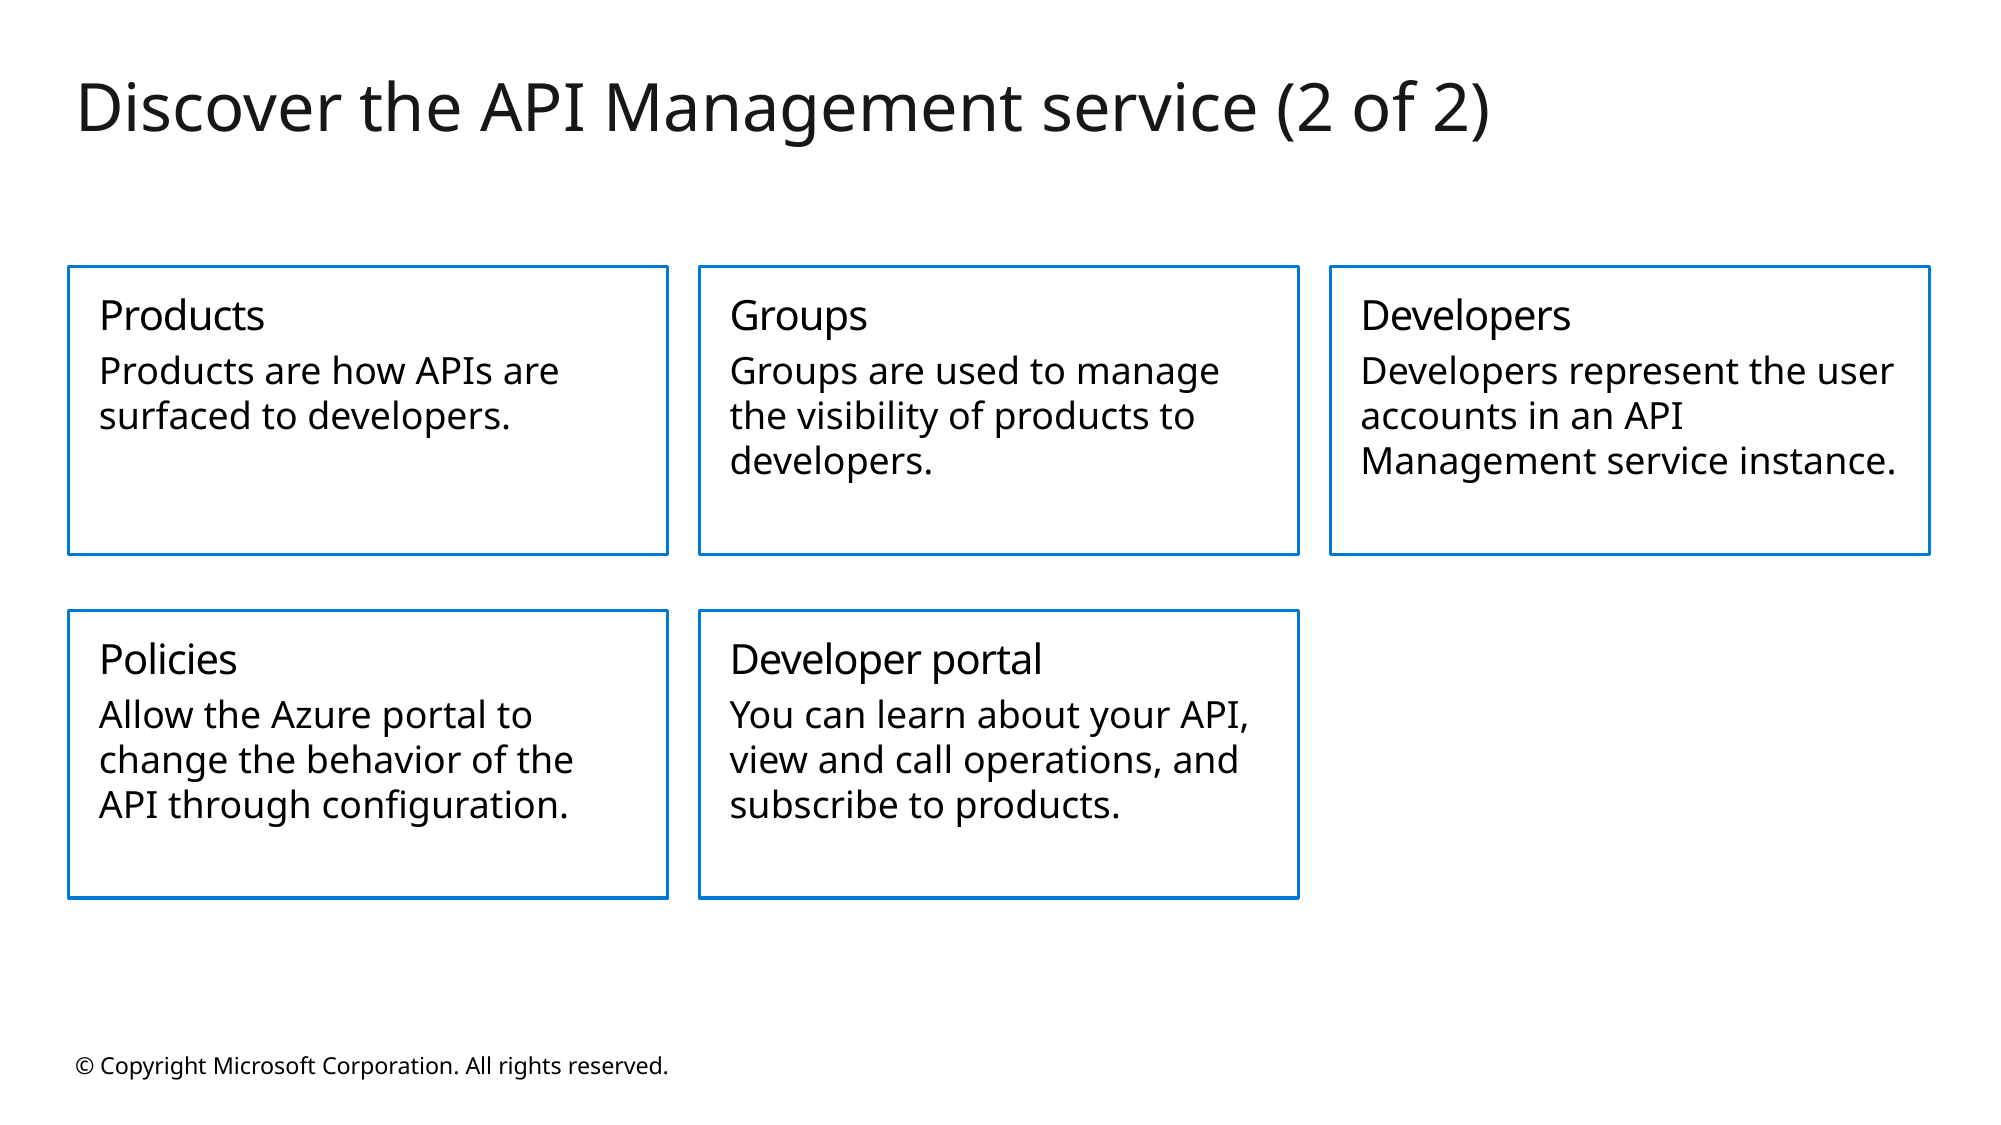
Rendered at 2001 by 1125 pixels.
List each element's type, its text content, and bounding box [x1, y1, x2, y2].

text_box Products Products are how APIs are surfaced to developers. [68, 266, 668, 555]
text_box Developer portal You can learn about your API, view and call operations, and subscribe to products. [699, 610, 1299, 899]
text_box Developers Developers represent the user accounts in an API Management service instance. [1330, 266, 1930, 555]
text_box Groups Groups are used to manage the visibility of products to developers. [699, 266, 1299, 555]
text_box Policies Allow the Azure portal to change the behavior of the API through configuration. [68, 610, 668, 899]
title Discover the API Management service (2 of 2) [75, 67, 1916, 153]
